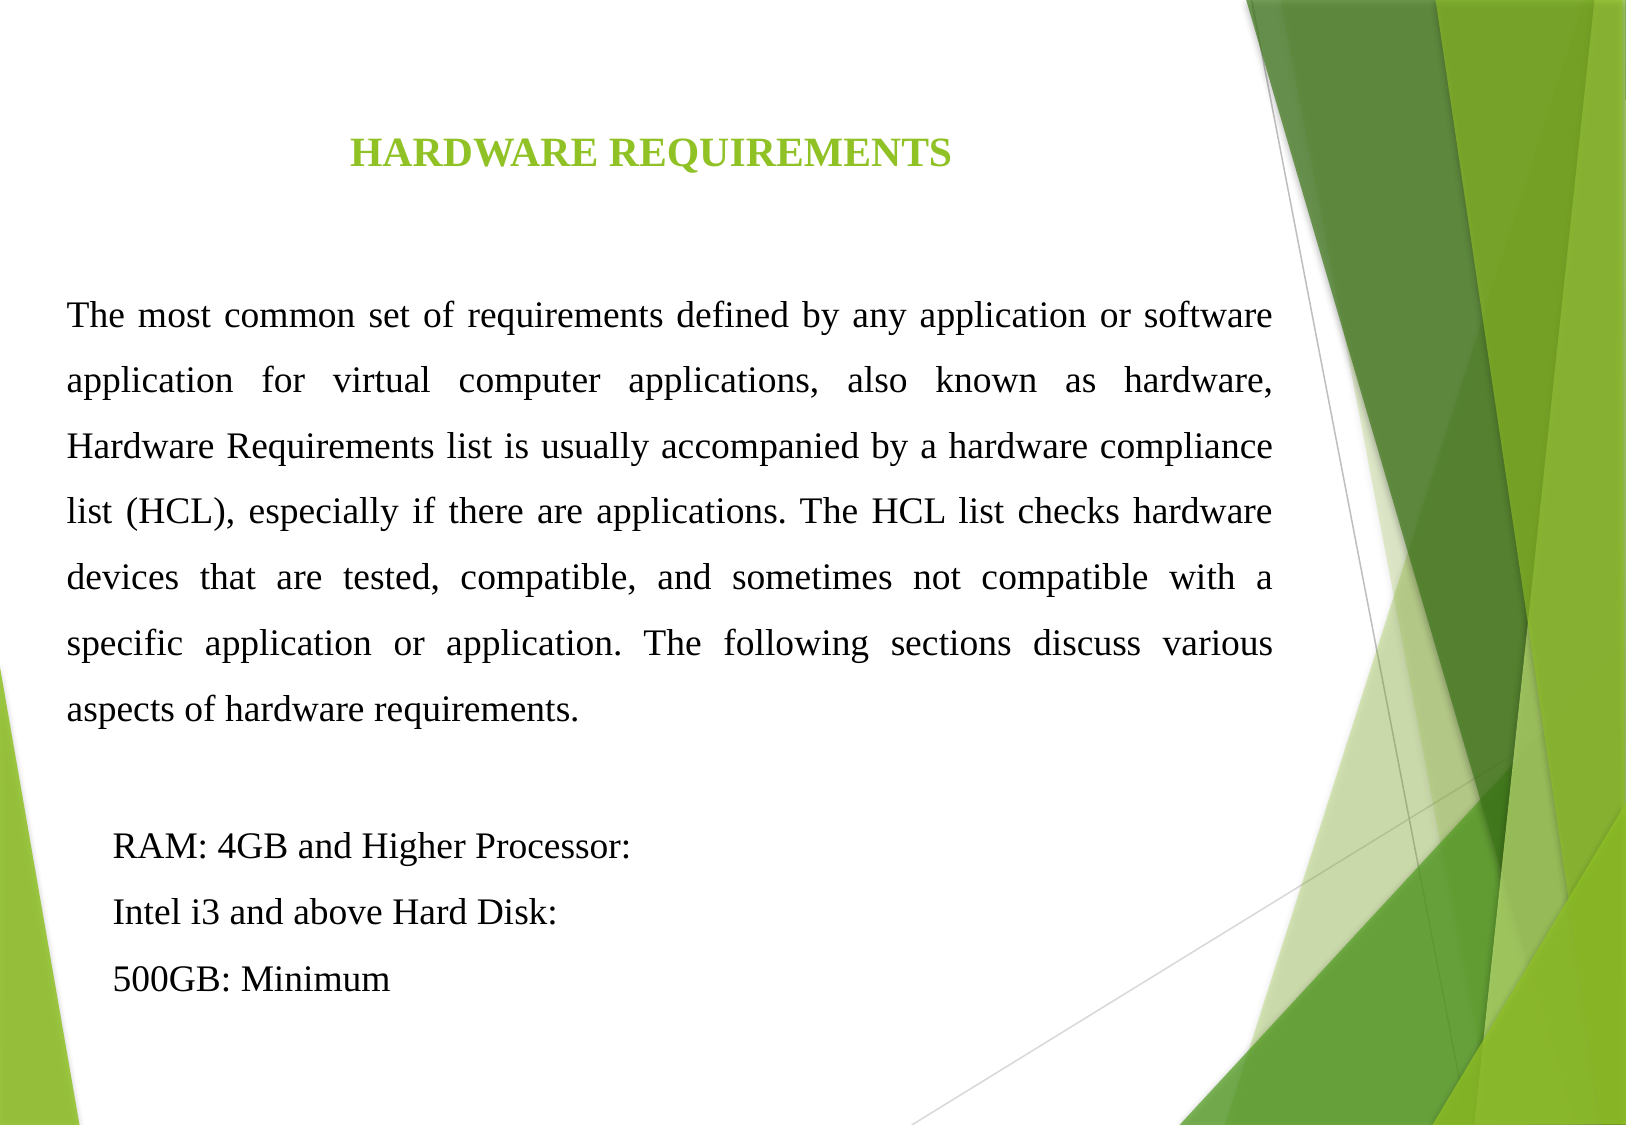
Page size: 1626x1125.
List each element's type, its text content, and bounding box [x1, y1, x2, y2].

text_box RAM: 4GB and Higher Processor: Intel i3 and above Hard Disk: 500GB: Minimum [112, 800, 638, 1000]
text_box The most common set of requirements defined by any application or software application for virtual computer applications, also known as hardware, Hardware Requirements list is usually accompanied by a hardware compliance list (HCL), especially if there are applications. The HCL list checks hardware devices that are tested, compatible, and sometimes not compatible with a specific application or application. The following sections discuss various aspects of hardware requirements. [66, 268, 1275, 636]
text_box HARDWARE REQUIREMENTS [350, 124, 765, 165]
